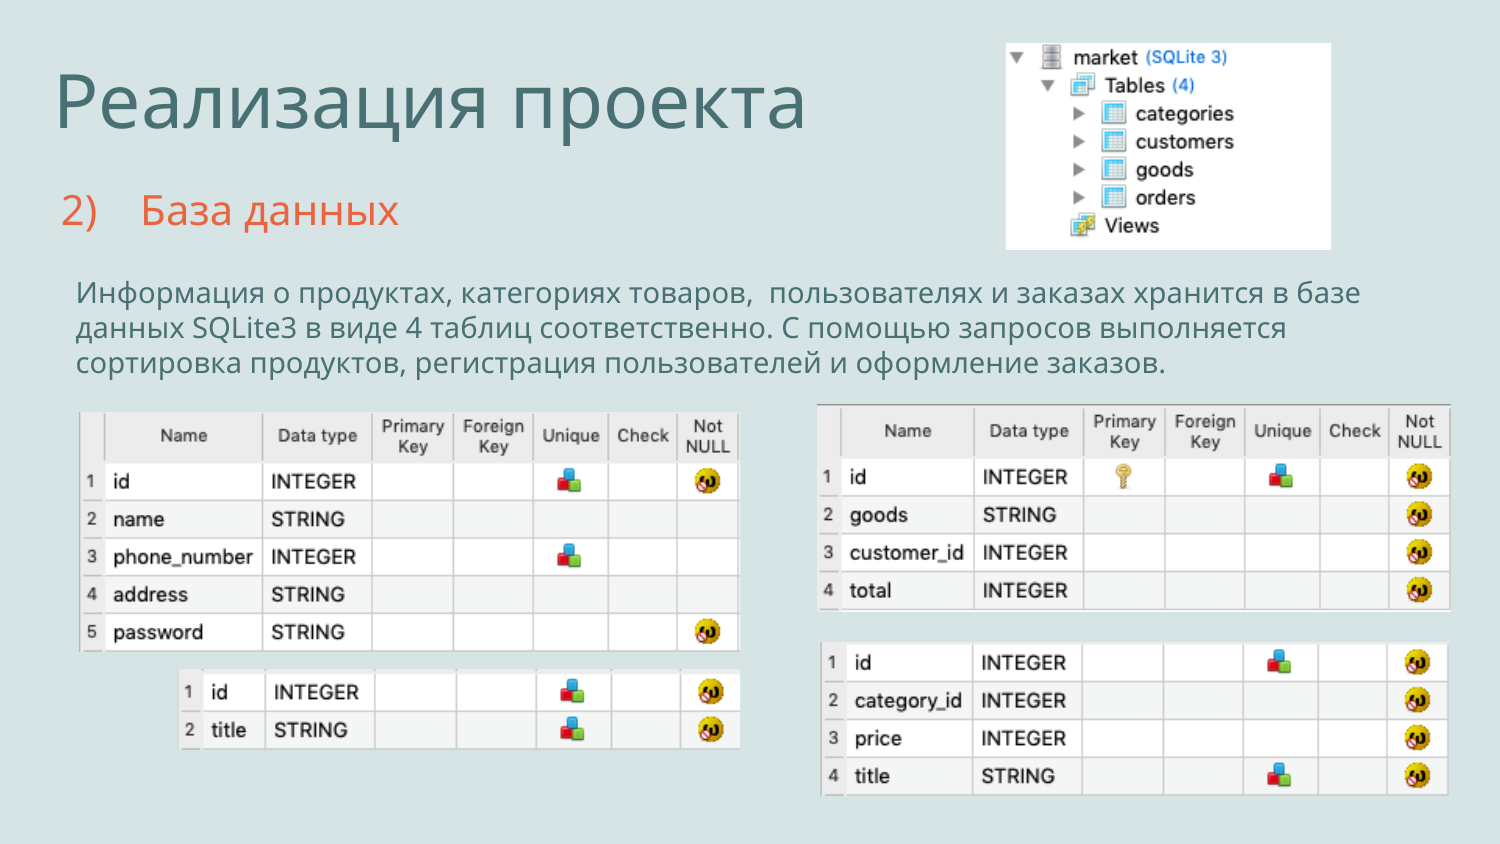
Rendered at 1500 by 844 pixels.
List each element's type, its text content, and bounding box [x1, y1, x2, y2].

text_box 2) База данных [45, 169, 1000, 250]
picture [177, 668, 741, 751]
text_box Информация о продуктах, категориях товаров, пользователях и заказах хранится в базе данных SQLite3 в виде 4 таблиц соответственно. С помощью запросов выполняется сортировка продуктов, регистрация пользователей и оформление заказов. [60, 259, 1451, 395]
picture [818, 642, 1450, 796]
picture [817, 404, 1451, 612]
picture [78, 412, 741, 653]
text_box Реализация проекта [38, 38, 1451, 159]
picture [1005, 43, 1332, 251]
